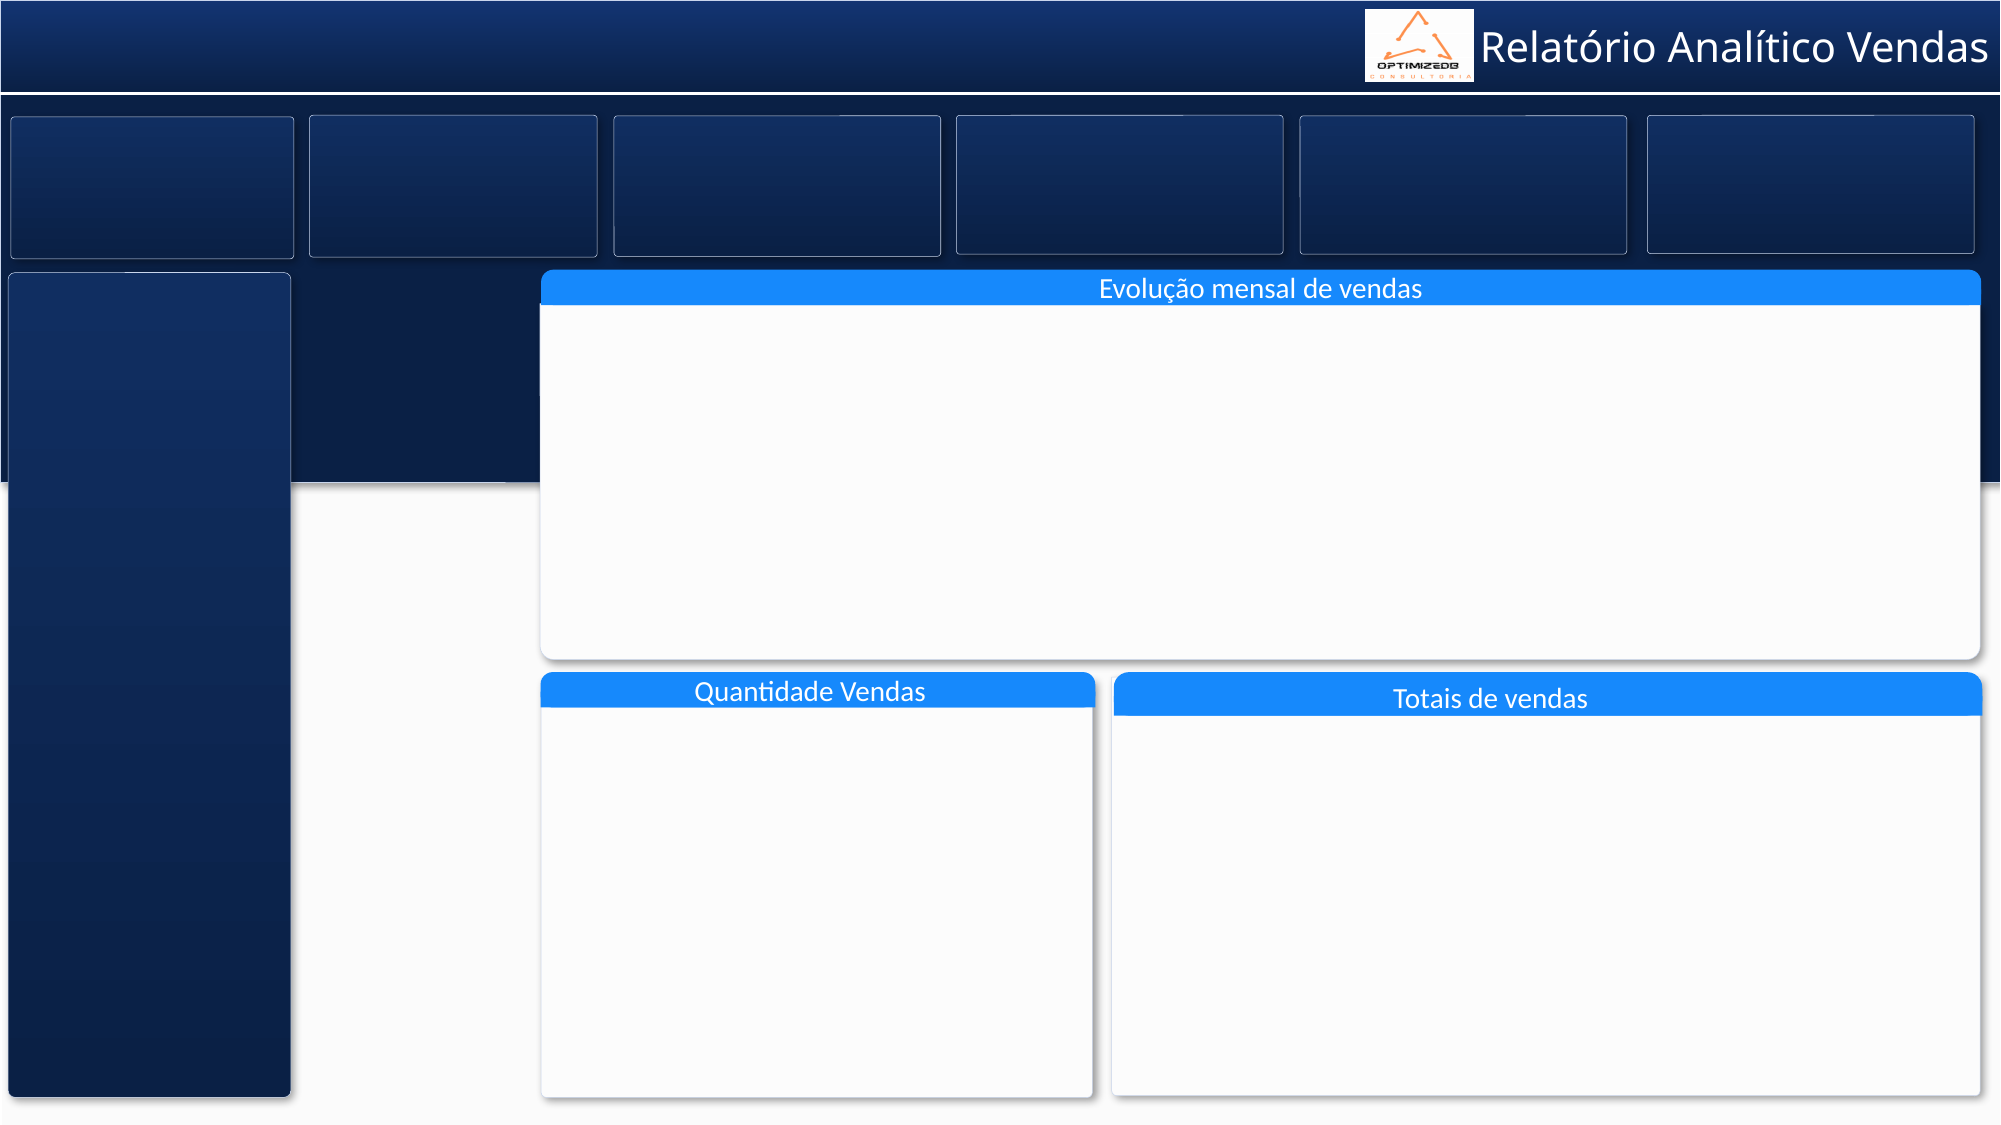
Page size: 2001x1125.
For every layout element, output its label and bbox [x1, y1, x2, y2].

text_box [540, 672, 1096, 708]
picture [0, 94, 2000, 1125]
picture [0, 0, 2000, 93]
text_box [1113, 672, 1983, 716]
text_box [541, 269, 1982, 306]
